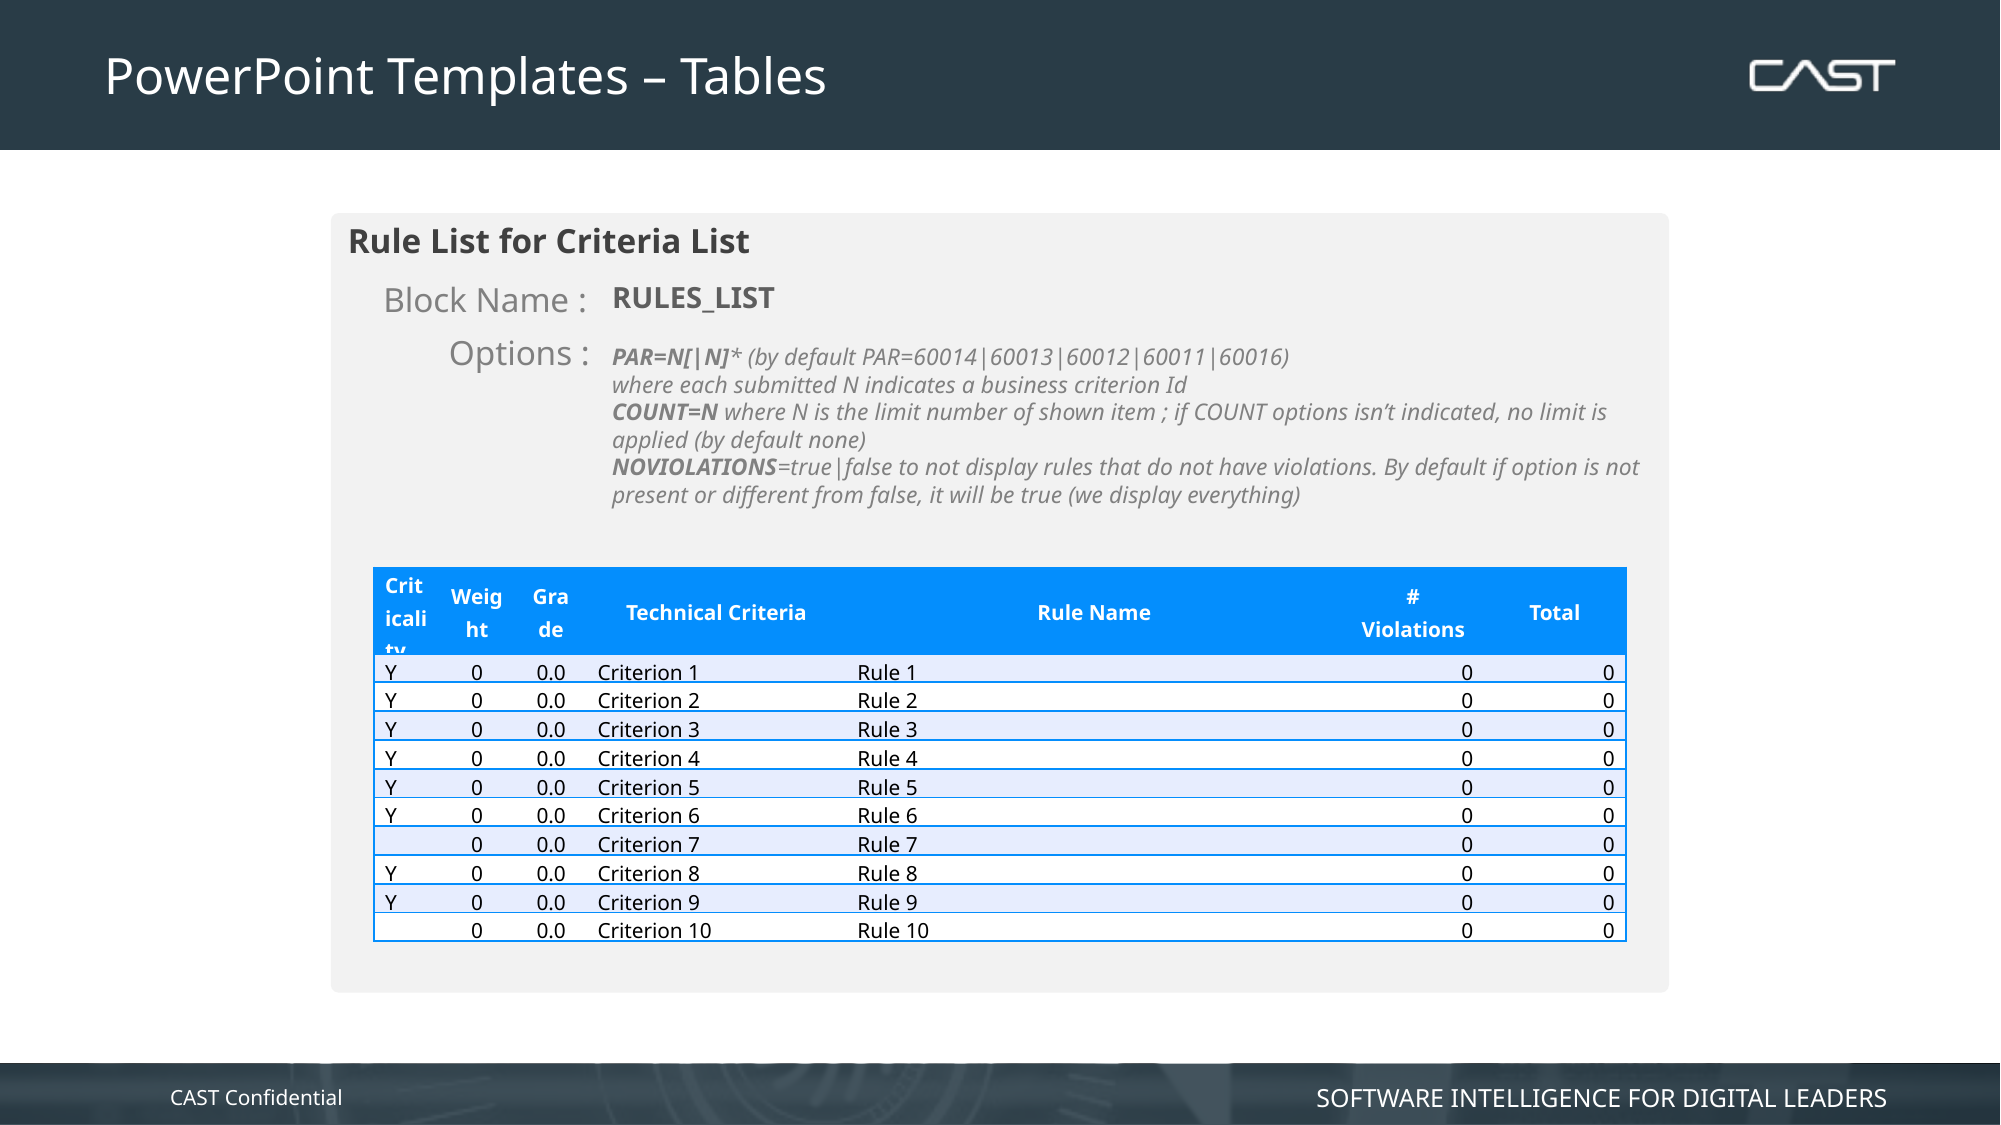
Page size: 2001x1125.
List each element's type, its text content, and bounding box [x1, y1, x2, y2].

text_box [318, 213, 1686, 993]
title PowerPoint Templates – Tables [89, 6, 1527, 150]
picture [1733, 43, 1911, 107]
